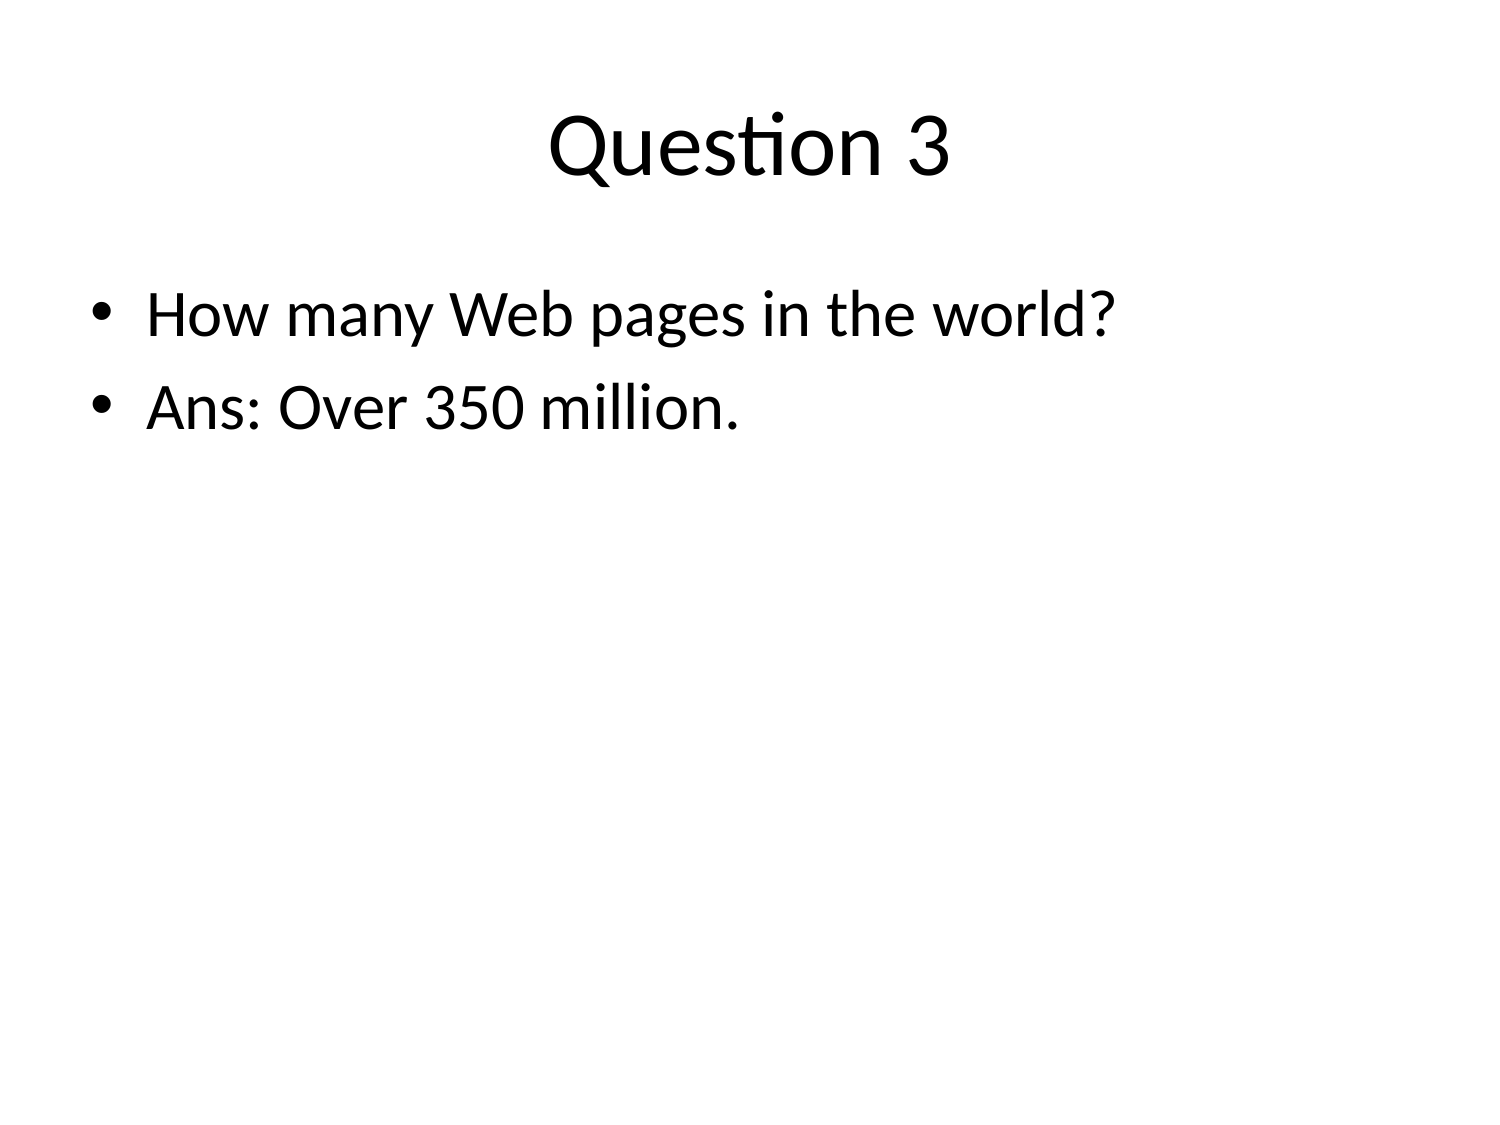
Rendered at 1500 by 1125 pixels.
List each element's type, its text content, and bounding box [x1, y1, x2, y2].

list How many Web pages in the world? Ans: Over 350 million. [75, 262, 1425, 1005]
title Question 3 [75, 45, 1425, 233]
